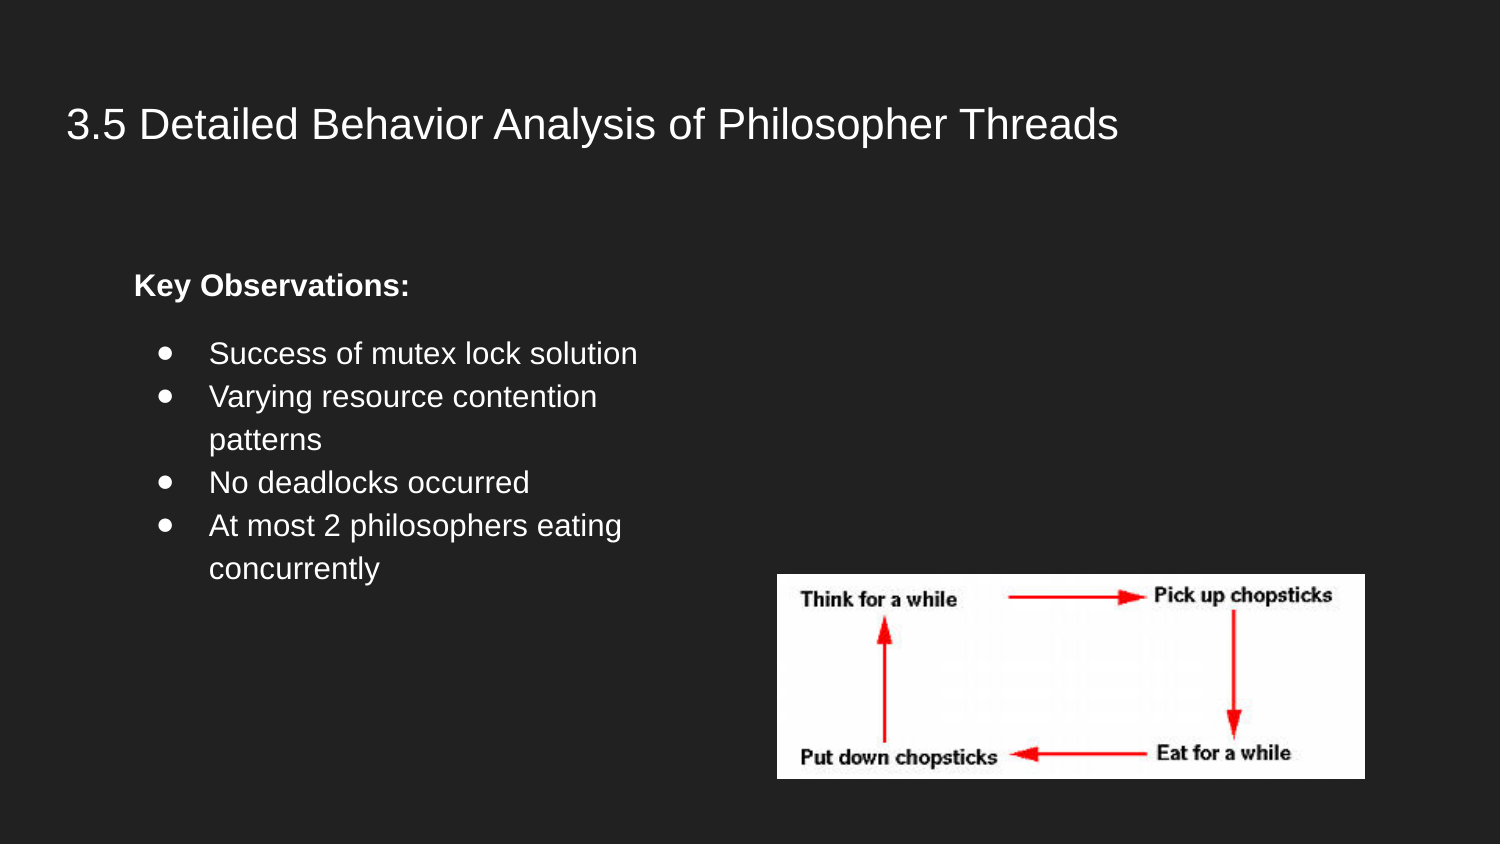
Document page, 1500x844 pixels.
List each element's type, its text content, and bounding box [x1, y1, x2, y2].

title 3.5 Detailed Behavior Analysis of Philosopher Threads [51, 72, 1449, 167]
picture [776, 573, 1365, 779]
text_box Key Observations: Success of mutex lock solution Varying resource contention patterns No deadlocks occurred At most 2 philosophers eating concurrently [119, 244, 722, 601]
